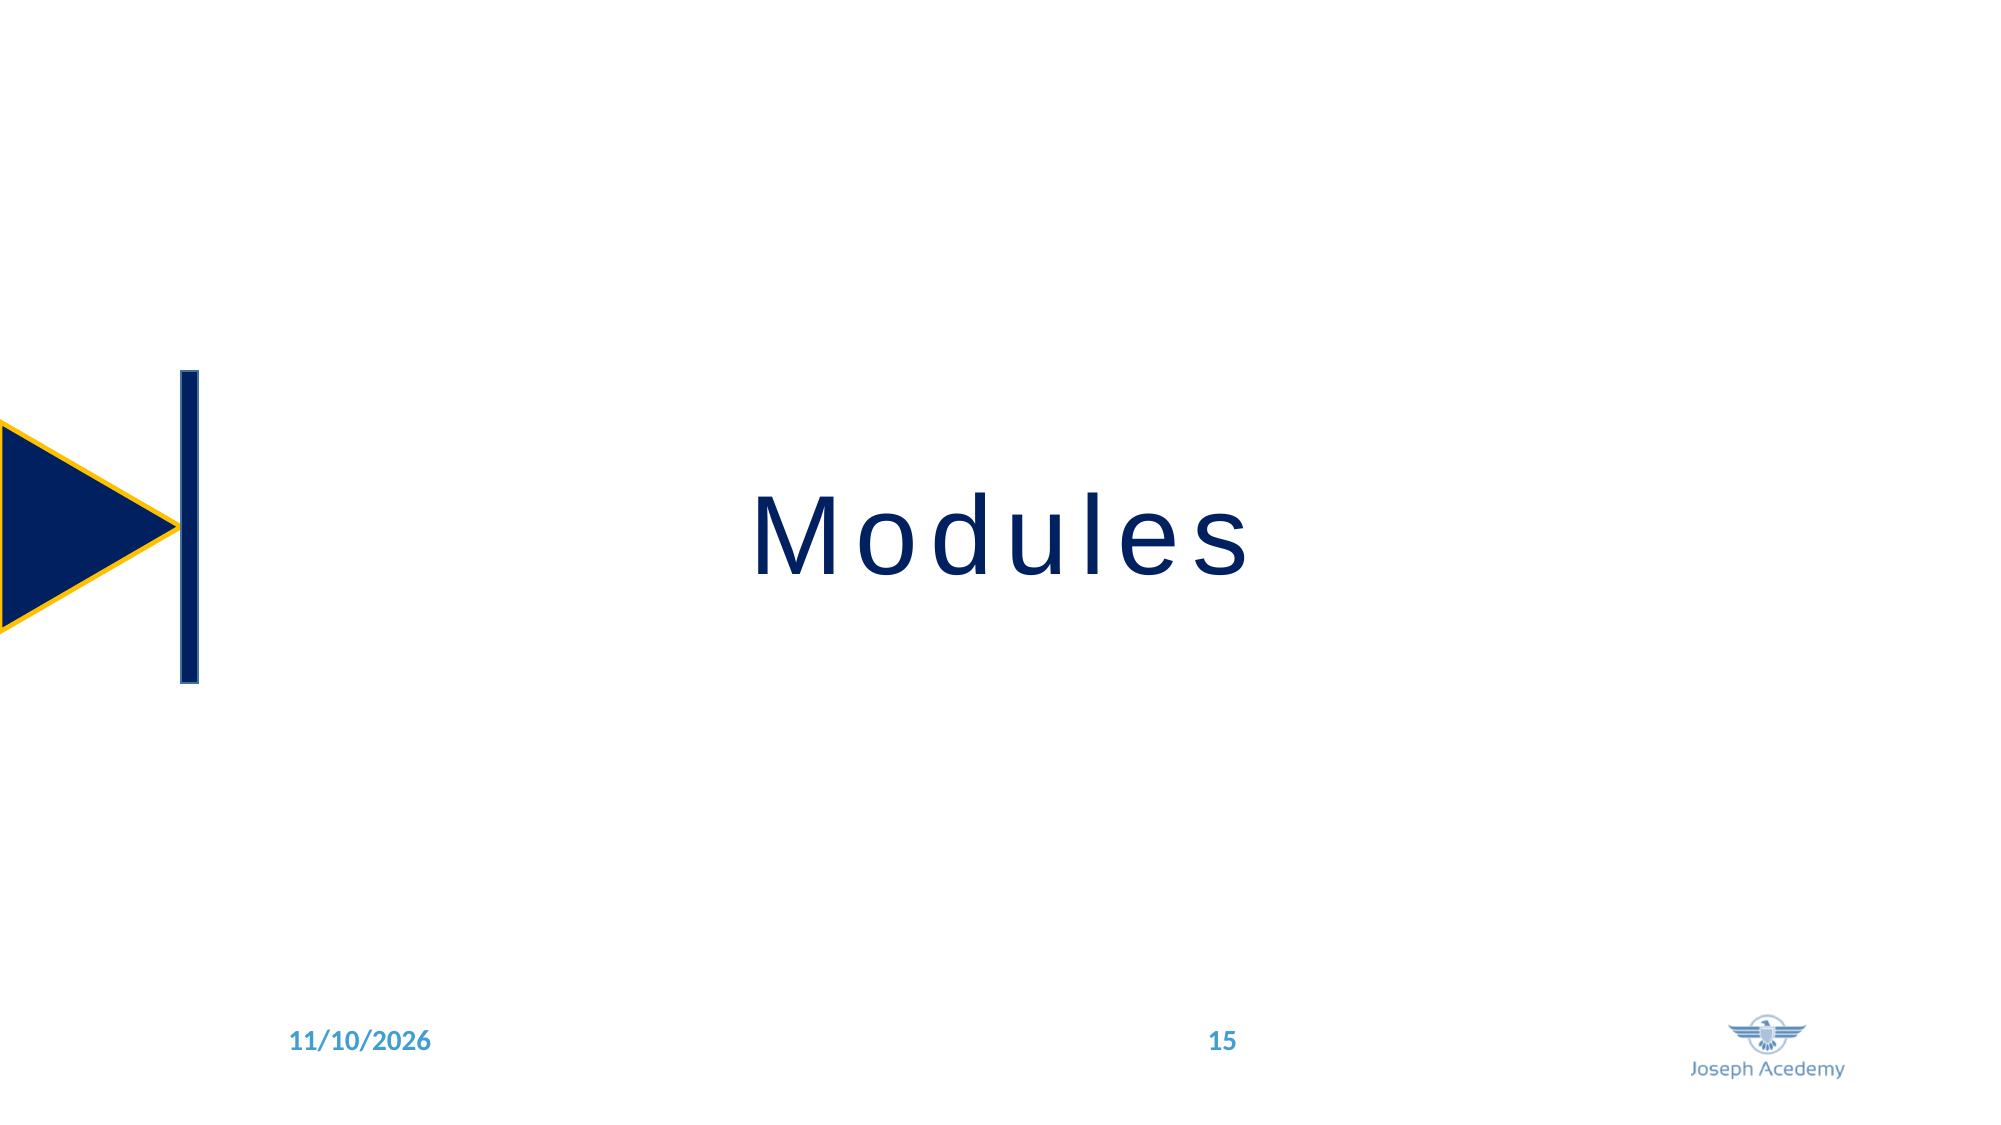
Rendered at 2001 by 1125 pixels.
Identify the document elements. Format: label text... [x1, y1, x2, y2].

text_box Modules [734, 454, 1266, 605]
text_box [180, 370, 199, 684]
text_box [0, 420, 180, 633]
